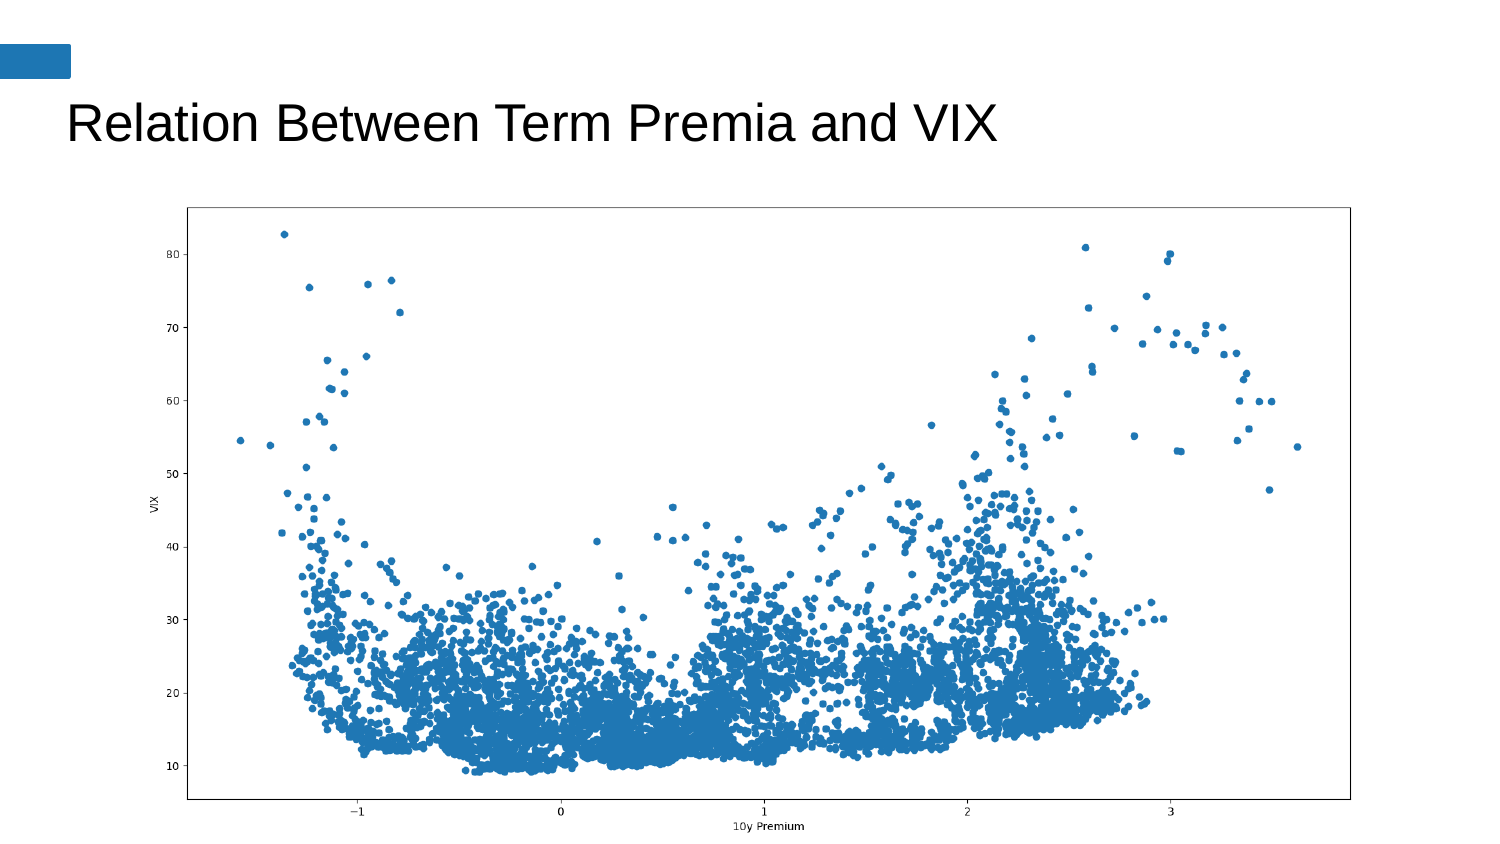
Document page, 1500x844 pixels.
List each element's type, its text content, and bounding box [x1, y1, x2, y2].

title Relation Between Term Premia and VIX [51, 72, 1449, 167]
picture [143, 188, 1357, 844]
text_box [0, 44, 71, 79]
